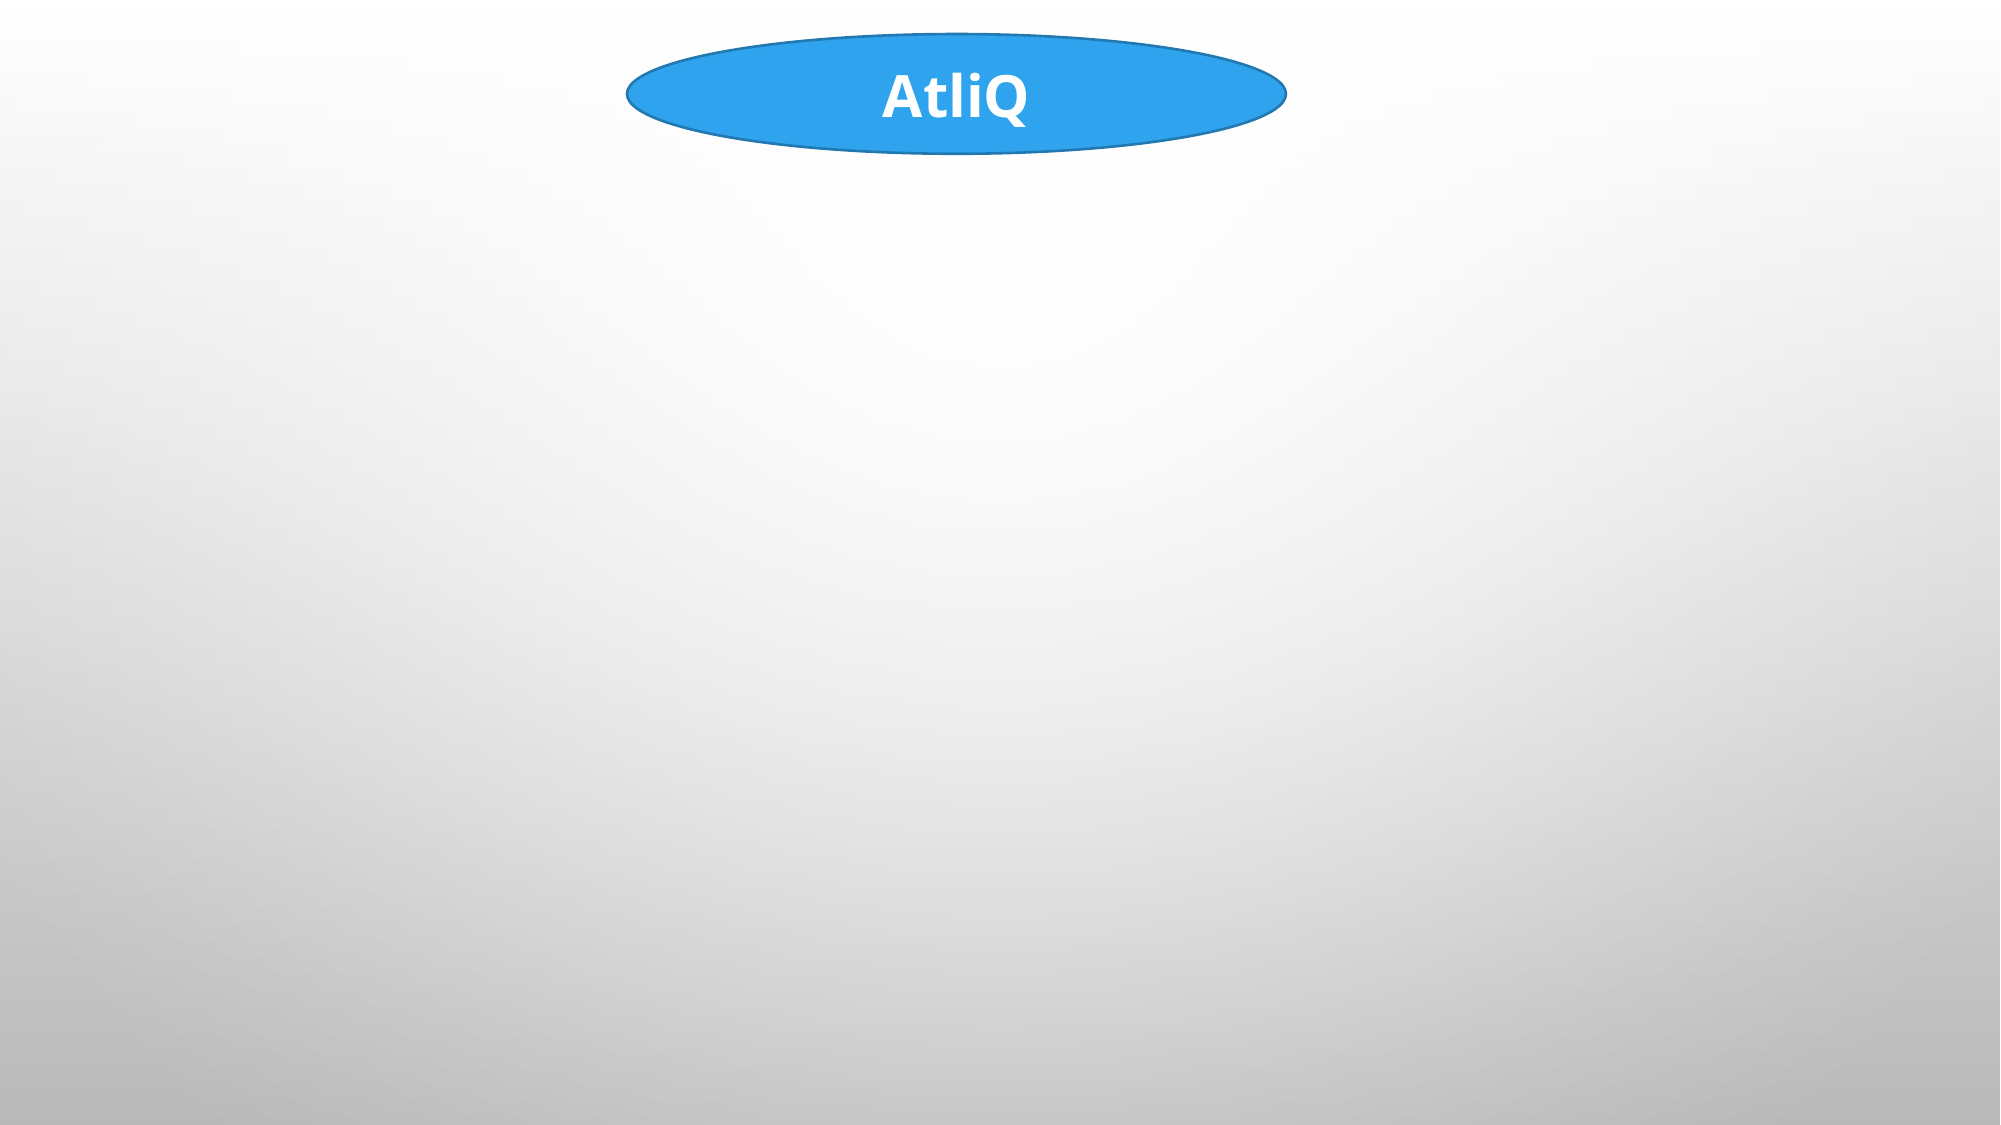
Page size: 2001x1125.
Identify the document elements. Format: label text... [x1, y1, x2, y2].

text_box AtliQ [625, 32, 1288, 156]
picture [0, 0, 2000, 1125]
